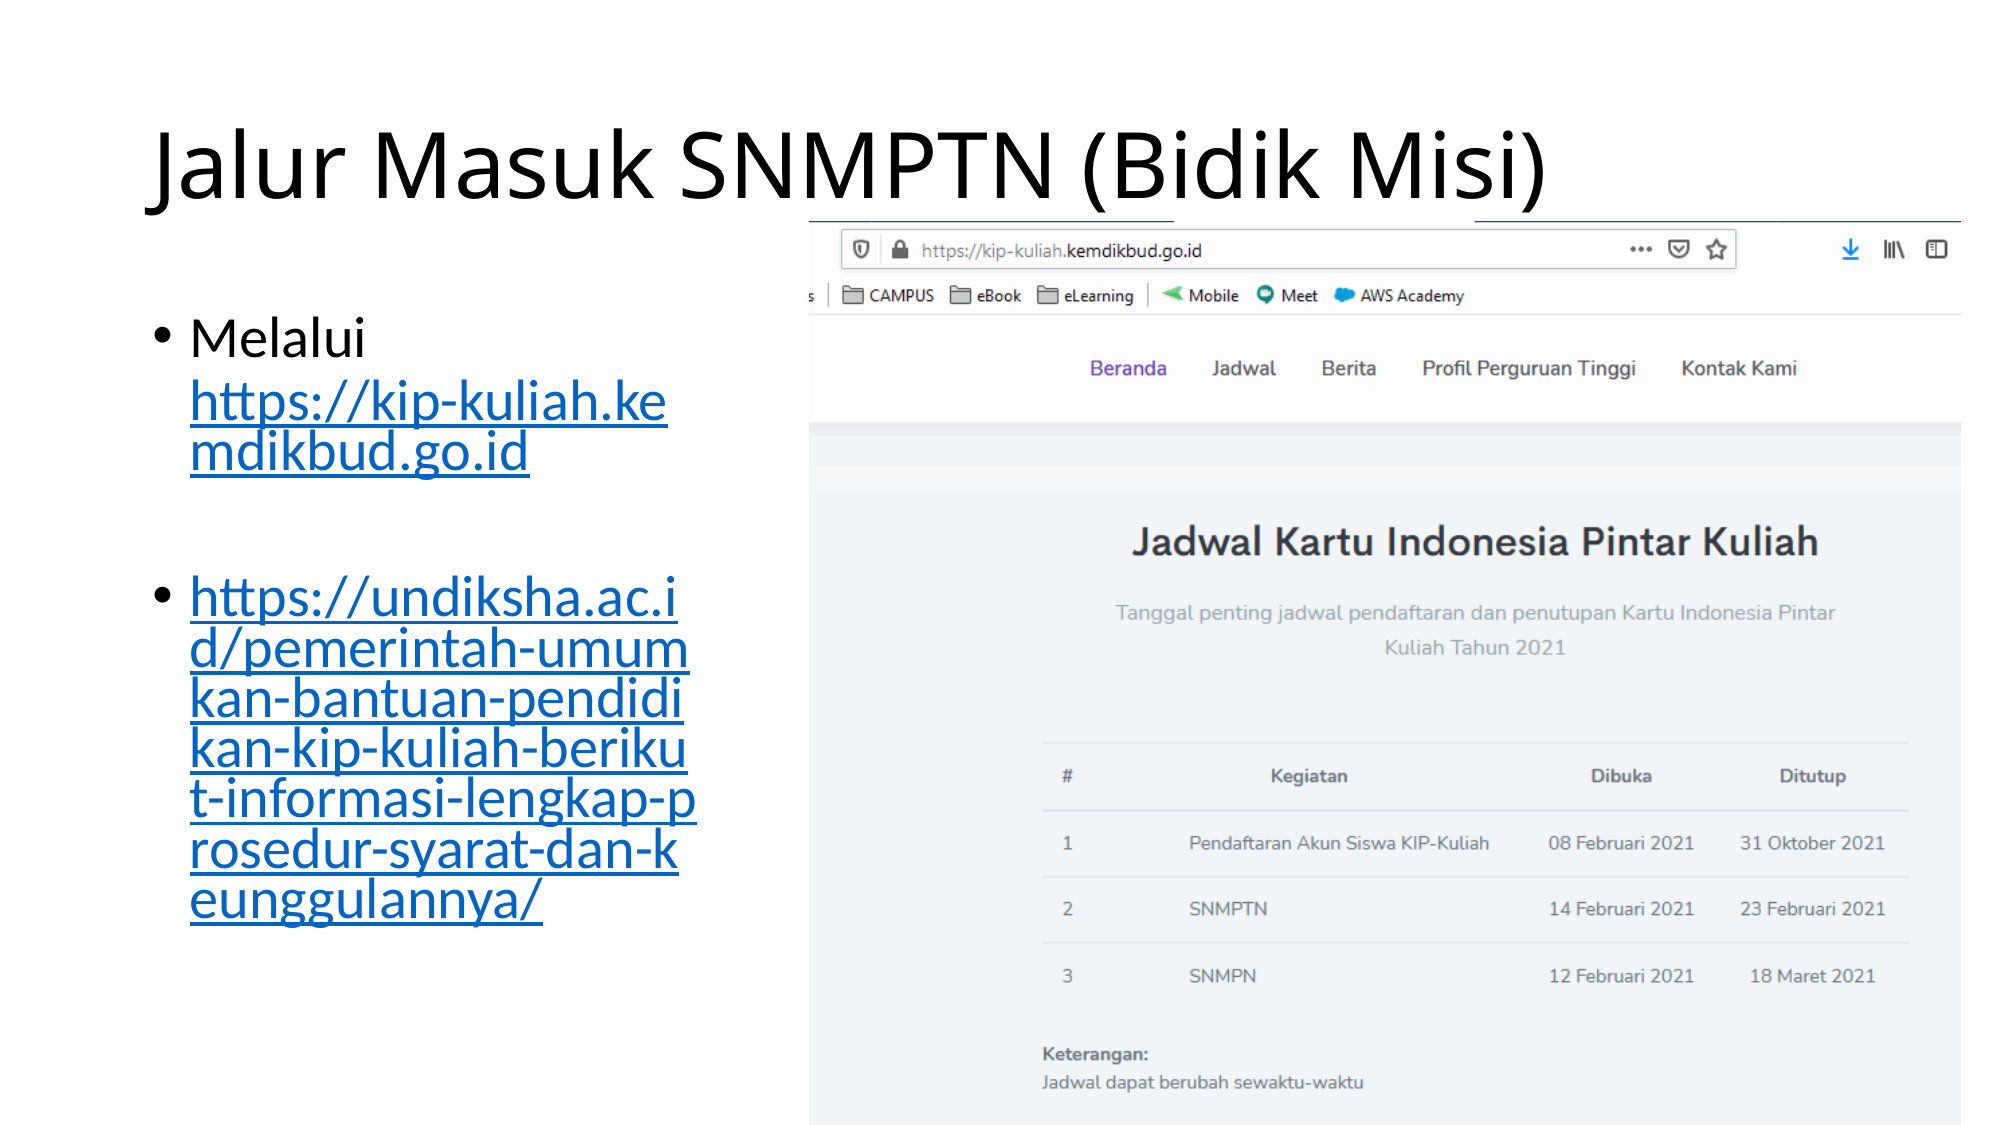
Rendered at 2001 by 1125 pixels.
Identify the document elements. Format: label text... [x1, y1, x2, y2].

picture [809, 221, 1961, 1125]
title Jalur Masuk SNMPTN (Bidik Misi) [137, 59, 1863, 278]
list Melalui https://kip-kuliah.kemdikbud.go.id https://undiksha.ac.id/pemerintah-umumkan-bantuan-pendidikan-kip-kuliah-berikut-informasi-lengkap-prosedur-syarat-dan-keunggulannya/ [137, 299, 715, 1014]
